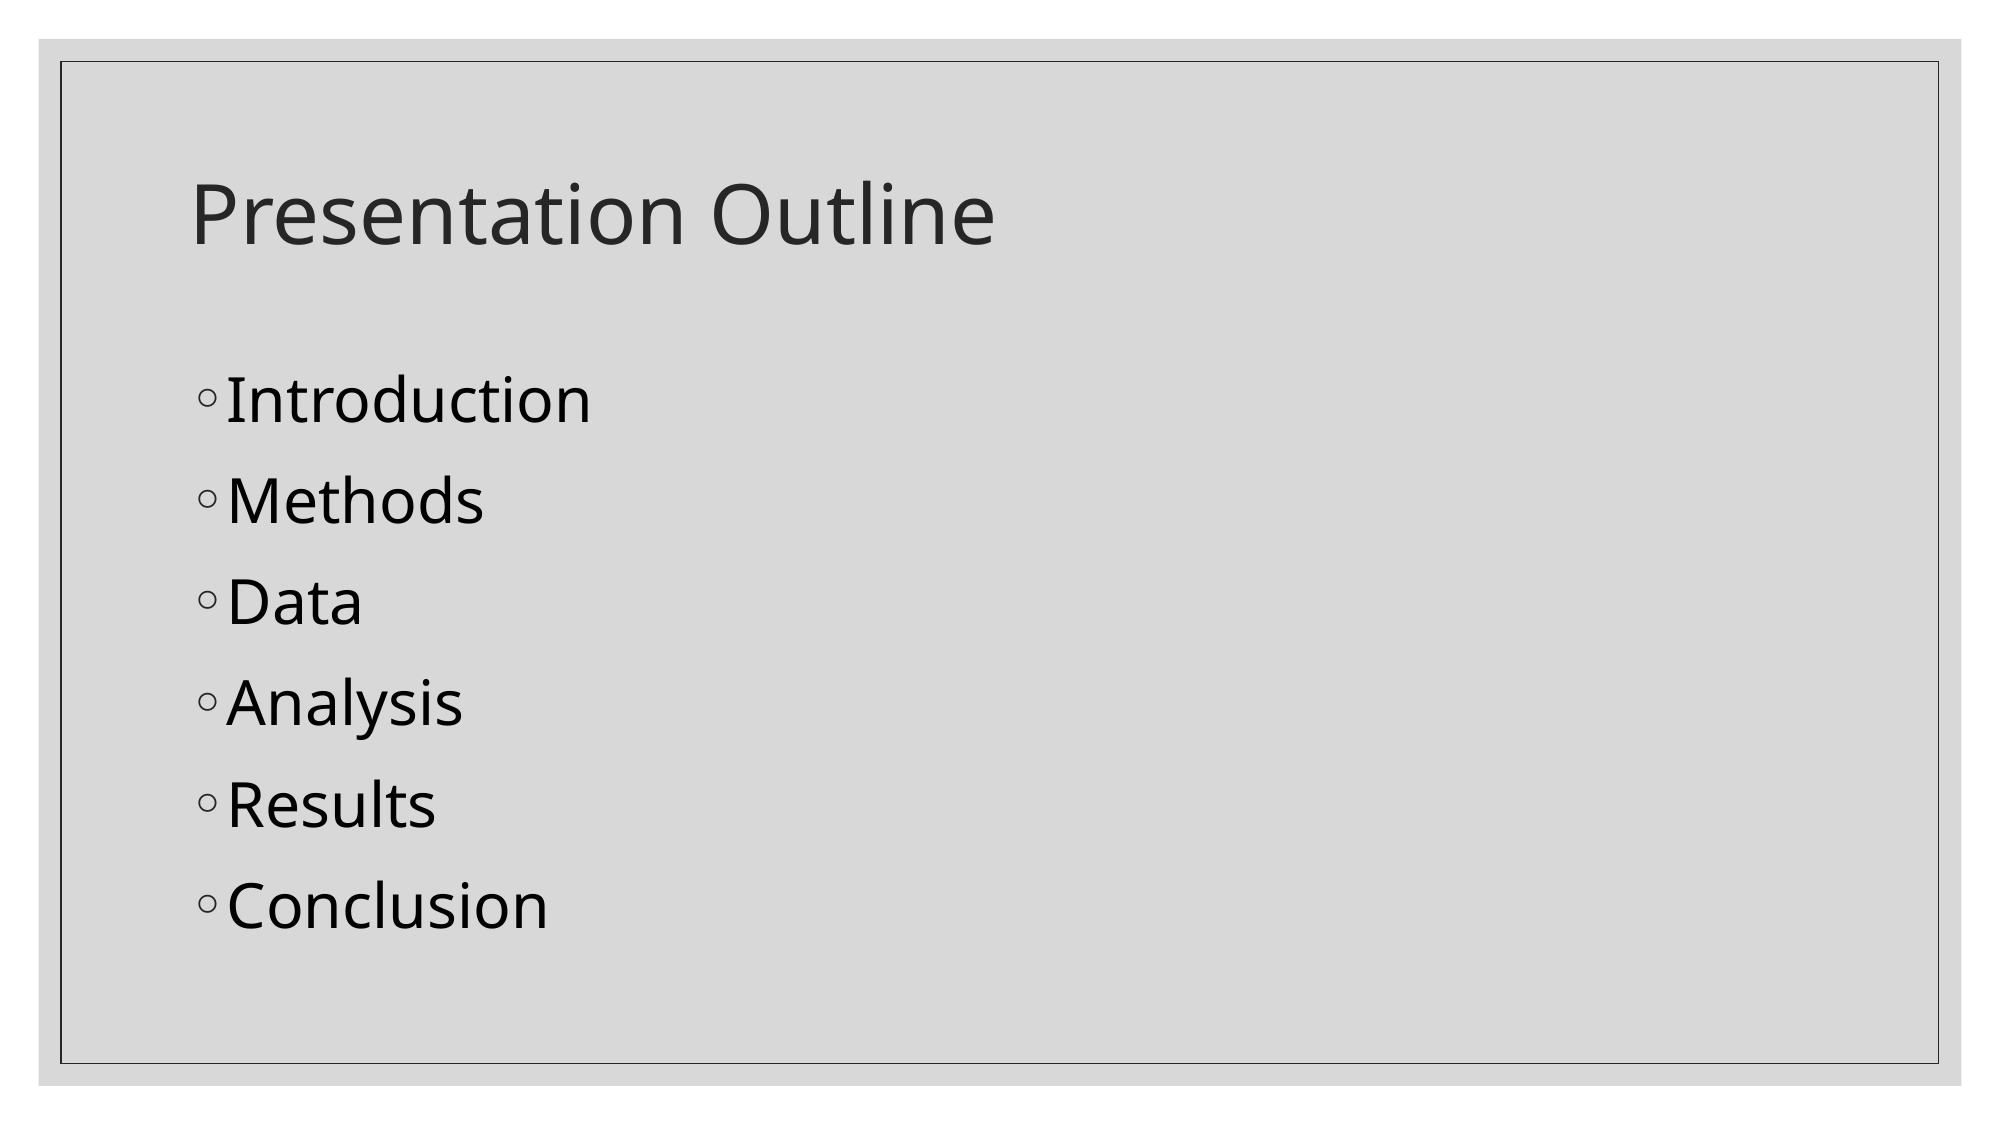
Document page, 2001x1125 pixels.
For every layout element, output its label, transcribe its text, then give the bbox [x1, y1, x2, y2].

title Presentation Outline [174, 105, 1825, 331]
list Introduction Methods Data Analysis Results Conclusion [174, 345, 1825, 977]
